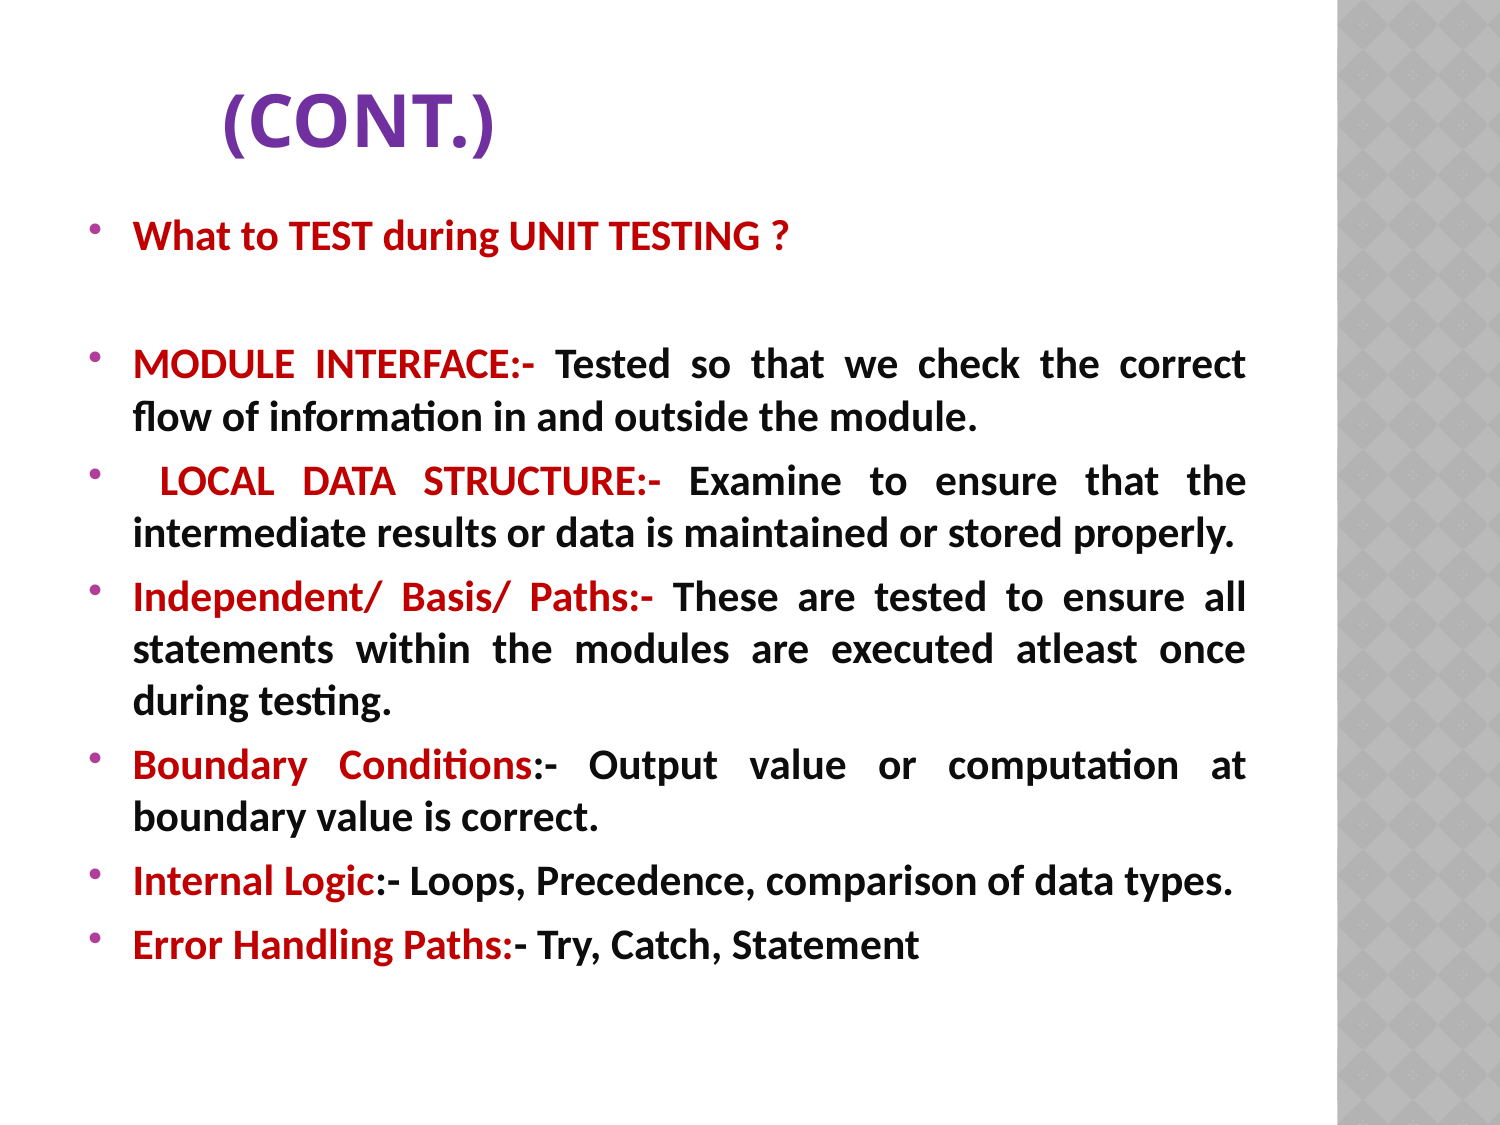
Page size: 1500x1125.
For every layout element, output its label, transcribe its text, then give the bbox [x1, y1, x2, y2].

list What to TEST during UNIT TESTING ? MODULE INTERFACE:- Tested so that we check the correct flow of information in and outside the module. LOCAL DATA STRUCTURE:- Examine to ensure that the intermediate results or data is maintained or stored properly. Independent/ Basis/ Paths:- These are tested to ensure all statements within the modules are executed atleast once during testing. Boundary Conditions:- Output value or computation at boundary value is correct. Internal Logic:- Loops, Precedence, comparison of data types. Error Handling Paths:- Try, Catch, Statement [75, 200, 1263, 1059]
title (cont.) [75, 52, 1263, 163]
